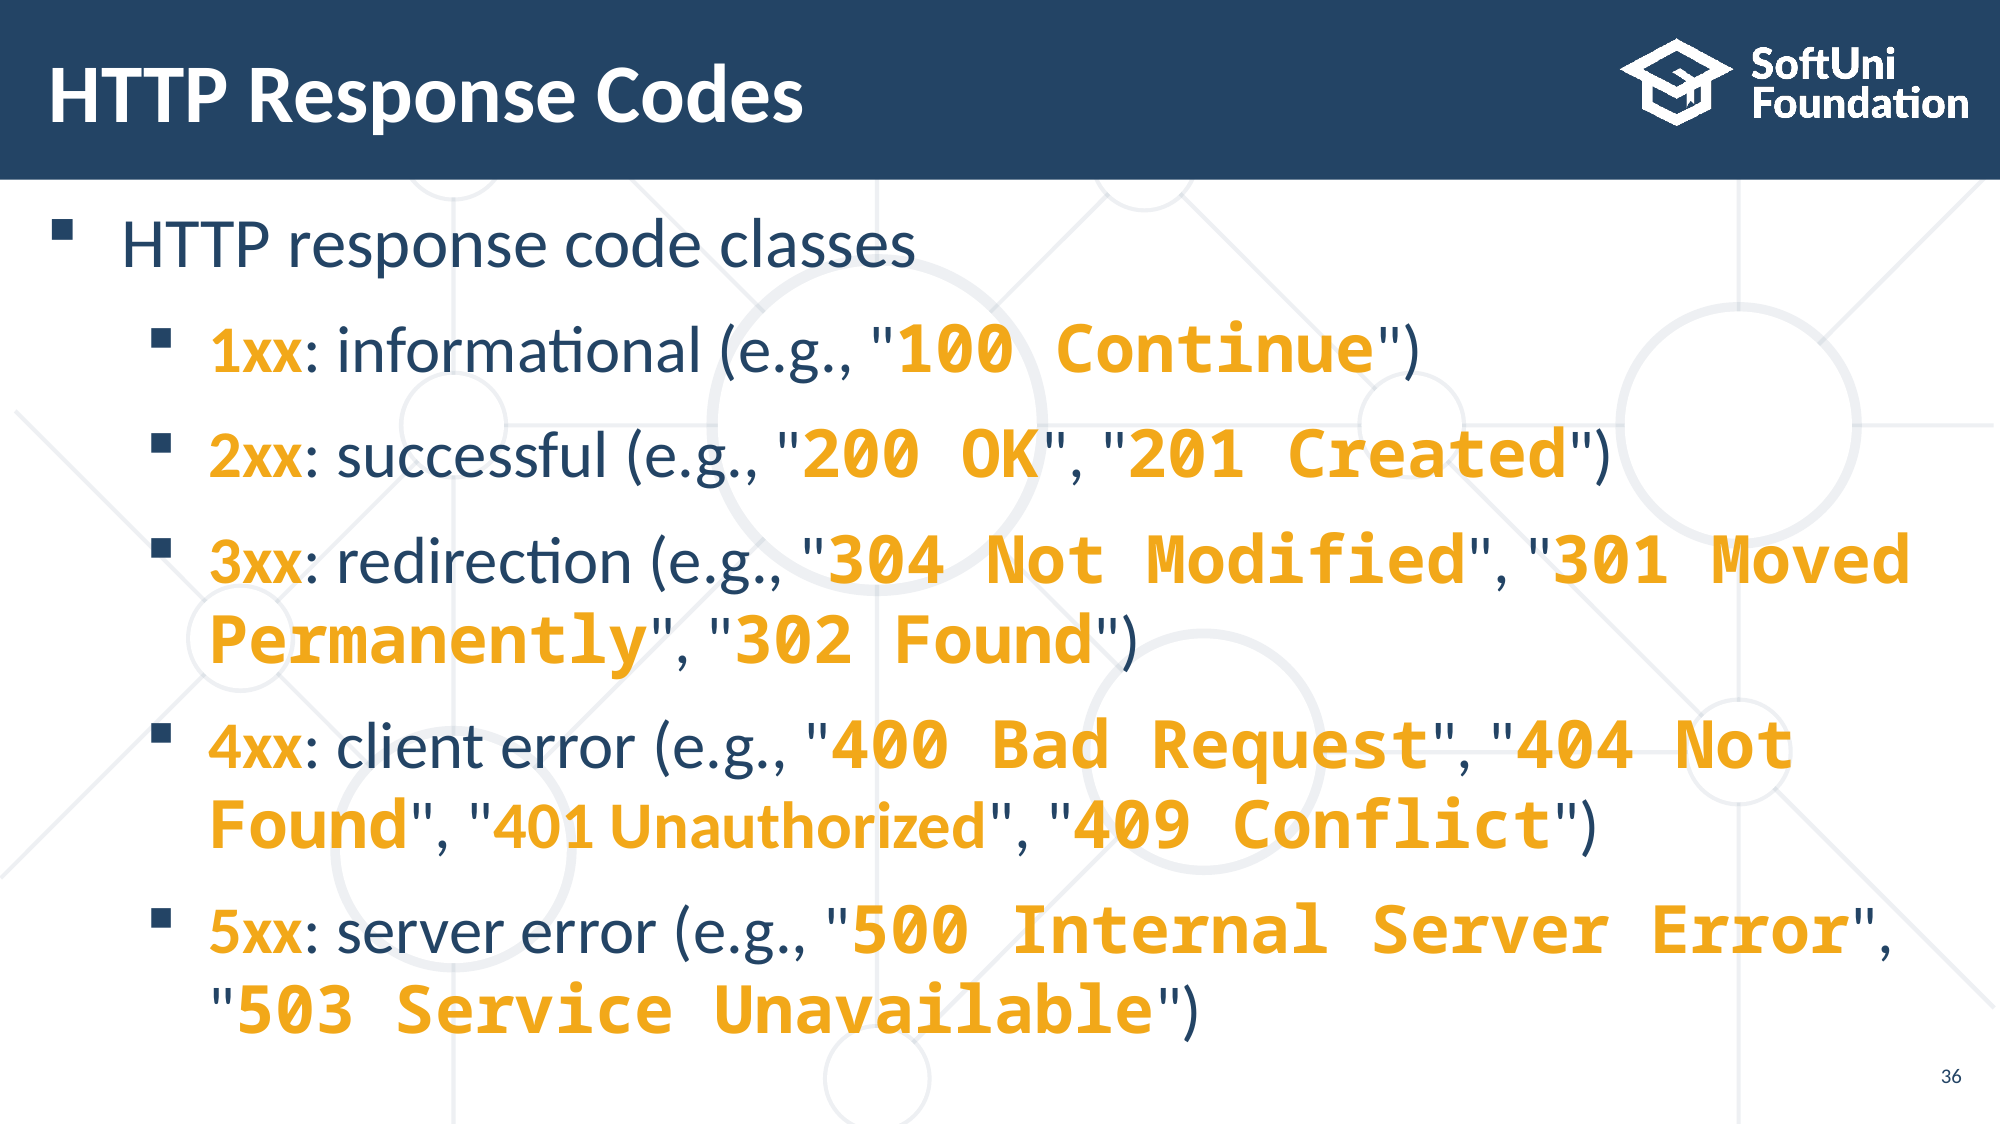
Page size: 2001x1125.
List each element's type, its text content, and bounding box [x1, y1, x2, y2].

text_box HTTP response code classes 1xx: informational (e.g., "100 Continue") 2xx: successful (e.g., "200 OK", "201 Created") 3xx: redirection (e.g., "304 Not Modified", "301 Moved Permanently", "302 Found") 4xx: client error (e.g., "400 Bad Request", "404 Not Found", "401 Unauthorized", "409 Conflict") 5xx: server error (e.g., "500 Internal Server Error", "503 Service Unavailable") [31, 188, 1968, 1103]
title HTTP Response Codes [31, 16, 1591, 162]
picture [1619, 38, 1968, 126]
